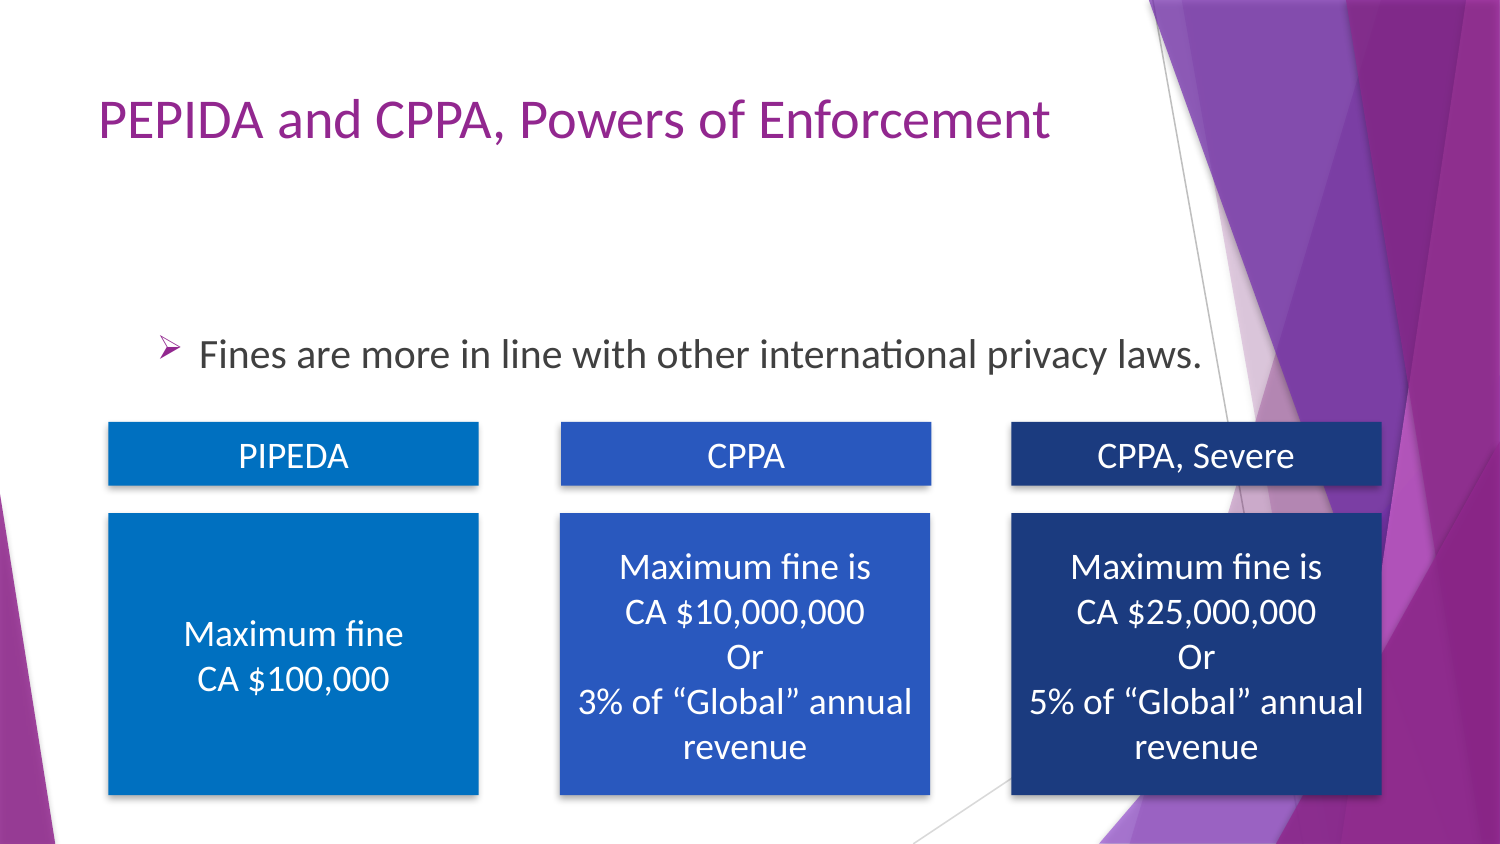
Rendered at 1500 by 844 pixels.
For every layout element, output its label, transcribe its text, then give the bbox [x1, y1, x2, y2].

text_box CPPA [560, 420, 933, 487]
text_box Maximum fine is CA $10,000,000 Or 3% of “Global” annual revenue [558, 511, 932, 797]
text_box CPPA, Severe [1010, 420, 1383, 487]
text_box Maximum fine CA $100,000 [107, 511, 480, 797]
text_box PIPEDA [107, 420, 480, 487]
title PEPIDA and CPPA, Powers of Enforcement [83, 75, 1141, 238]
list Fines are more in line with other international privacy laws. [142, 319, 1228, 422]
text_box Maximum fine is CA $25,000,000 Or 5% of “Global” annual revenue [1010, 511, 1383, 797]
